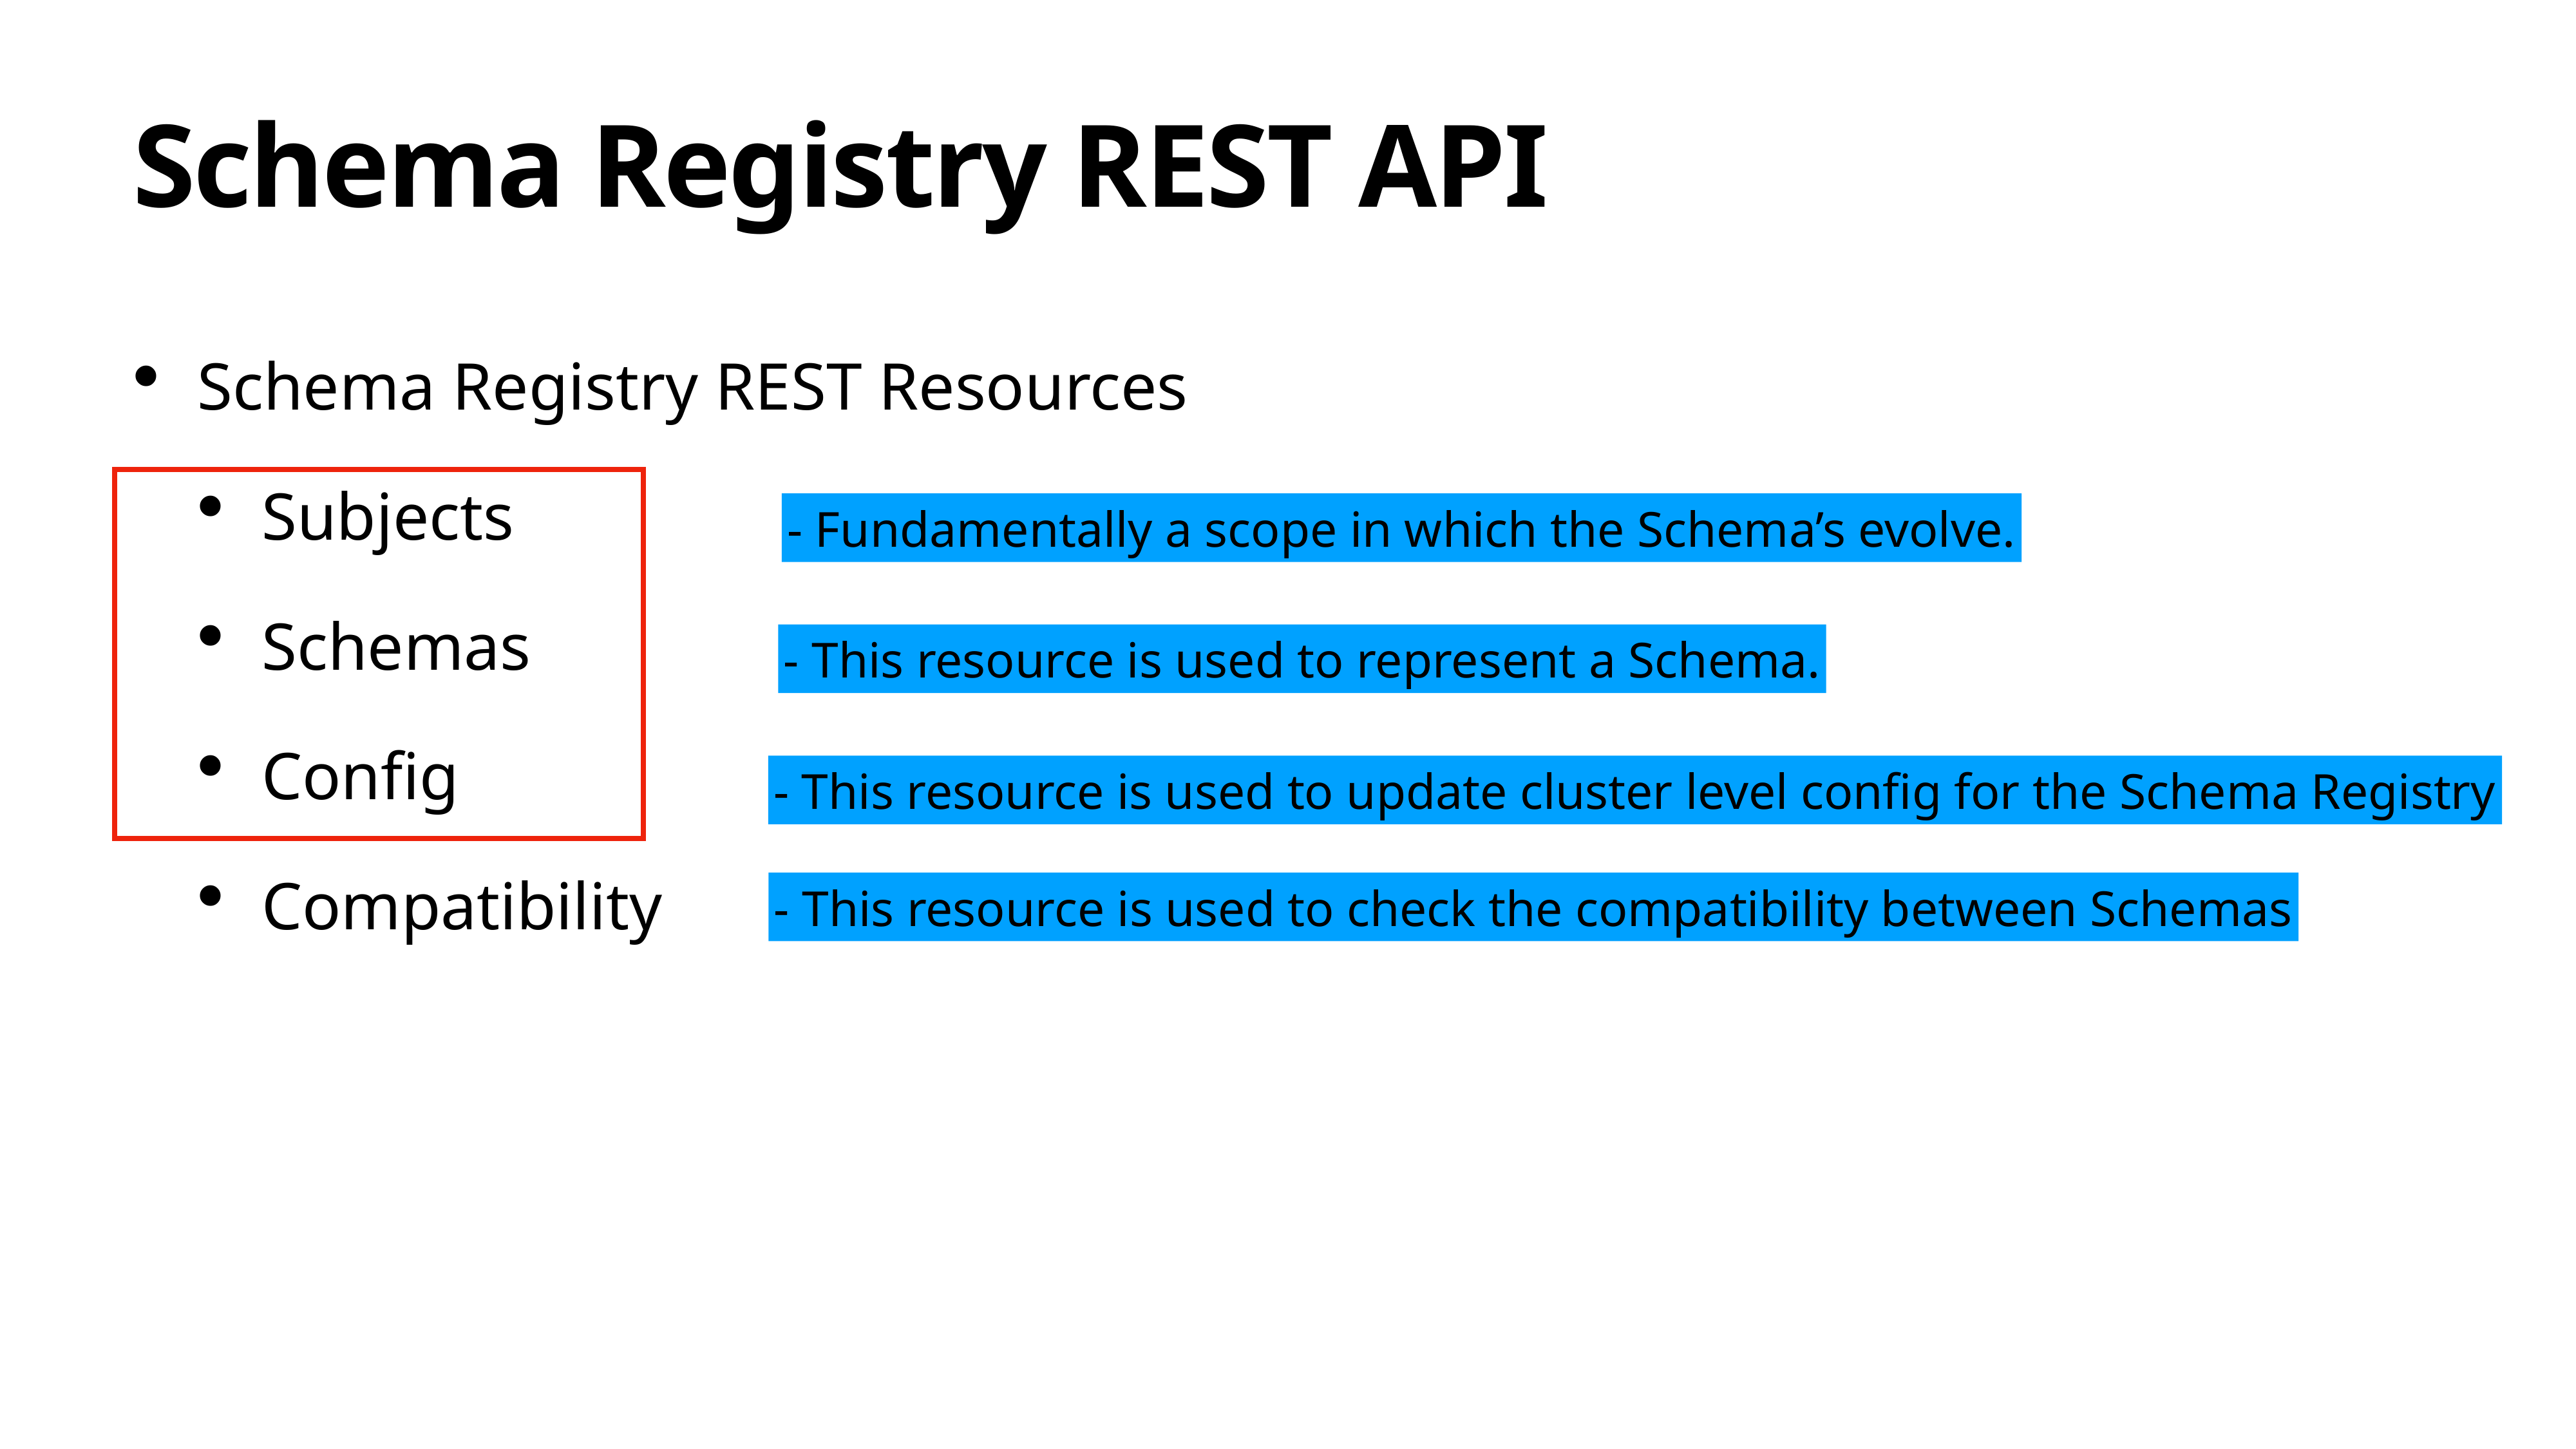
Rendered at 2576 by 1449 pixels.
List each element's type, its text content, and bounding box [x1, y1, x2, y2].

text_box - This resource is used to update cluster level config for the Schema Registry [768, 755, 2503, 824]
text_box - This resource is used to check the compatibility between Schemas [768, 872, 2299, 942]
title Schema Registry REST API [127, 113, 2449, 266]
text_box - This resource is used to represent a Schema. [778, 624, 1826, 694]
list Schema Registry REST Resources Subjects Schemas Config Compatibility [127, 348, 2449, 1321]
text_box - Fundamentally a scope in which the Schema’s evolve. [781, 493, 2022, 562]
text_box [114, 469, 644, 838]
